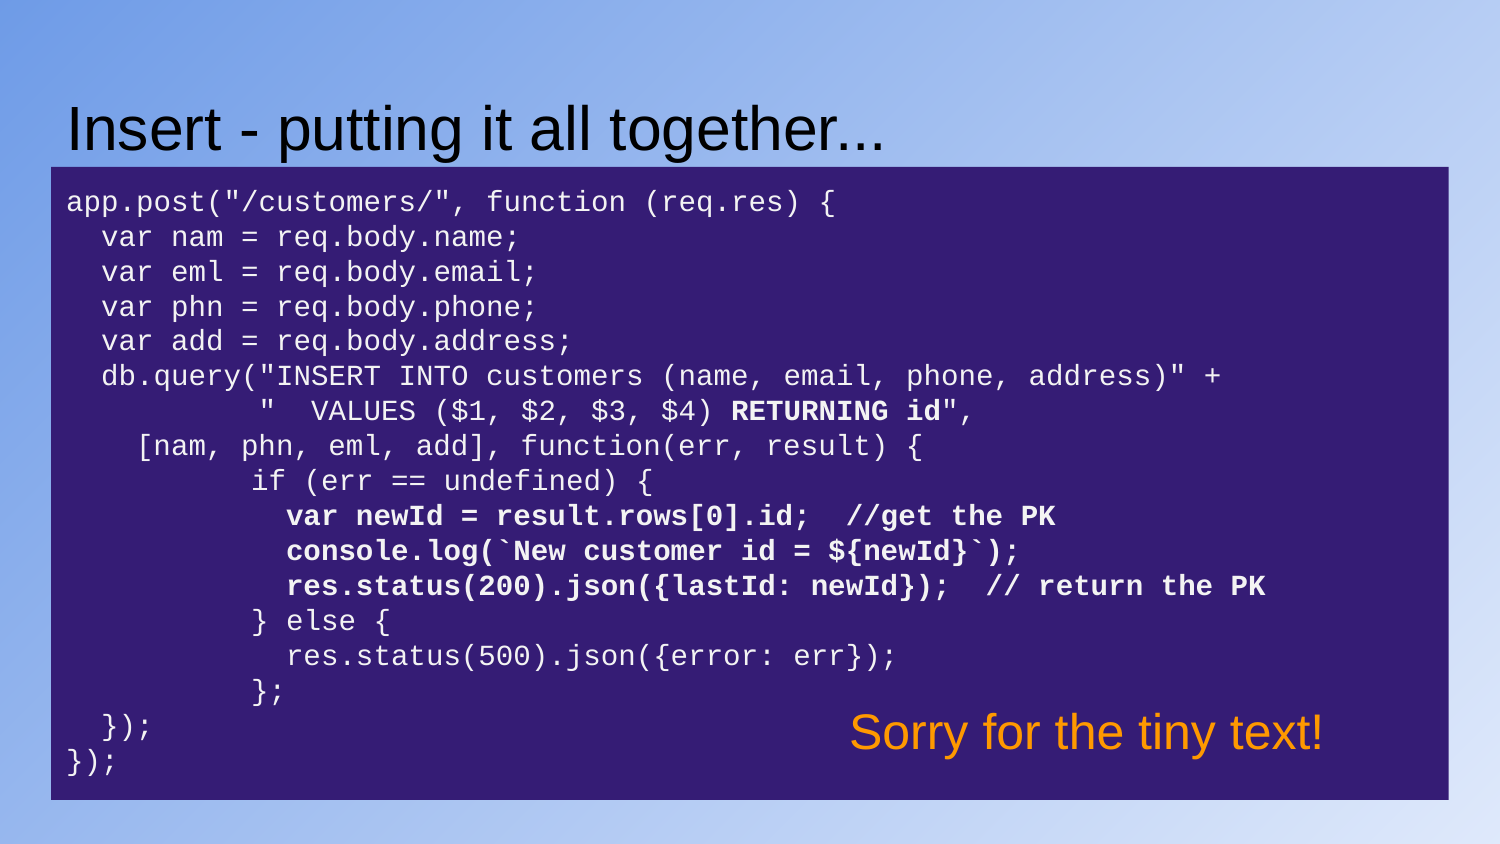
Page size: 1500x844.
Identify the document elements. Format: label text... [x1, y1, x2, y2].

text_box app.post("/customers/", function (req.res) { var nam = req.body.name; var eml = req.body.email; var phn = req.body.phone; var add = req.body.address; db.query("INSERT INTO customers (name, email, phone, address)" + " VALUES ($1, $2, $3, $4) RETURNING id", [nam, phn, eml, add], function(err, result) { if (err == undefined) { var newId = result.rows[0].id; //get the PK console.log(`New customer id = ${newId}`); res.status(200).json({lastId: newId}); // return the PK } else { res.status(500).json({error: err}); }; }); }); [51, 166, 1449, 800]
text_box Sorry for the tiny text! [834, 684, 1380, 773]
title Insert - putting it all together... [51, 72, 1449, 166]
